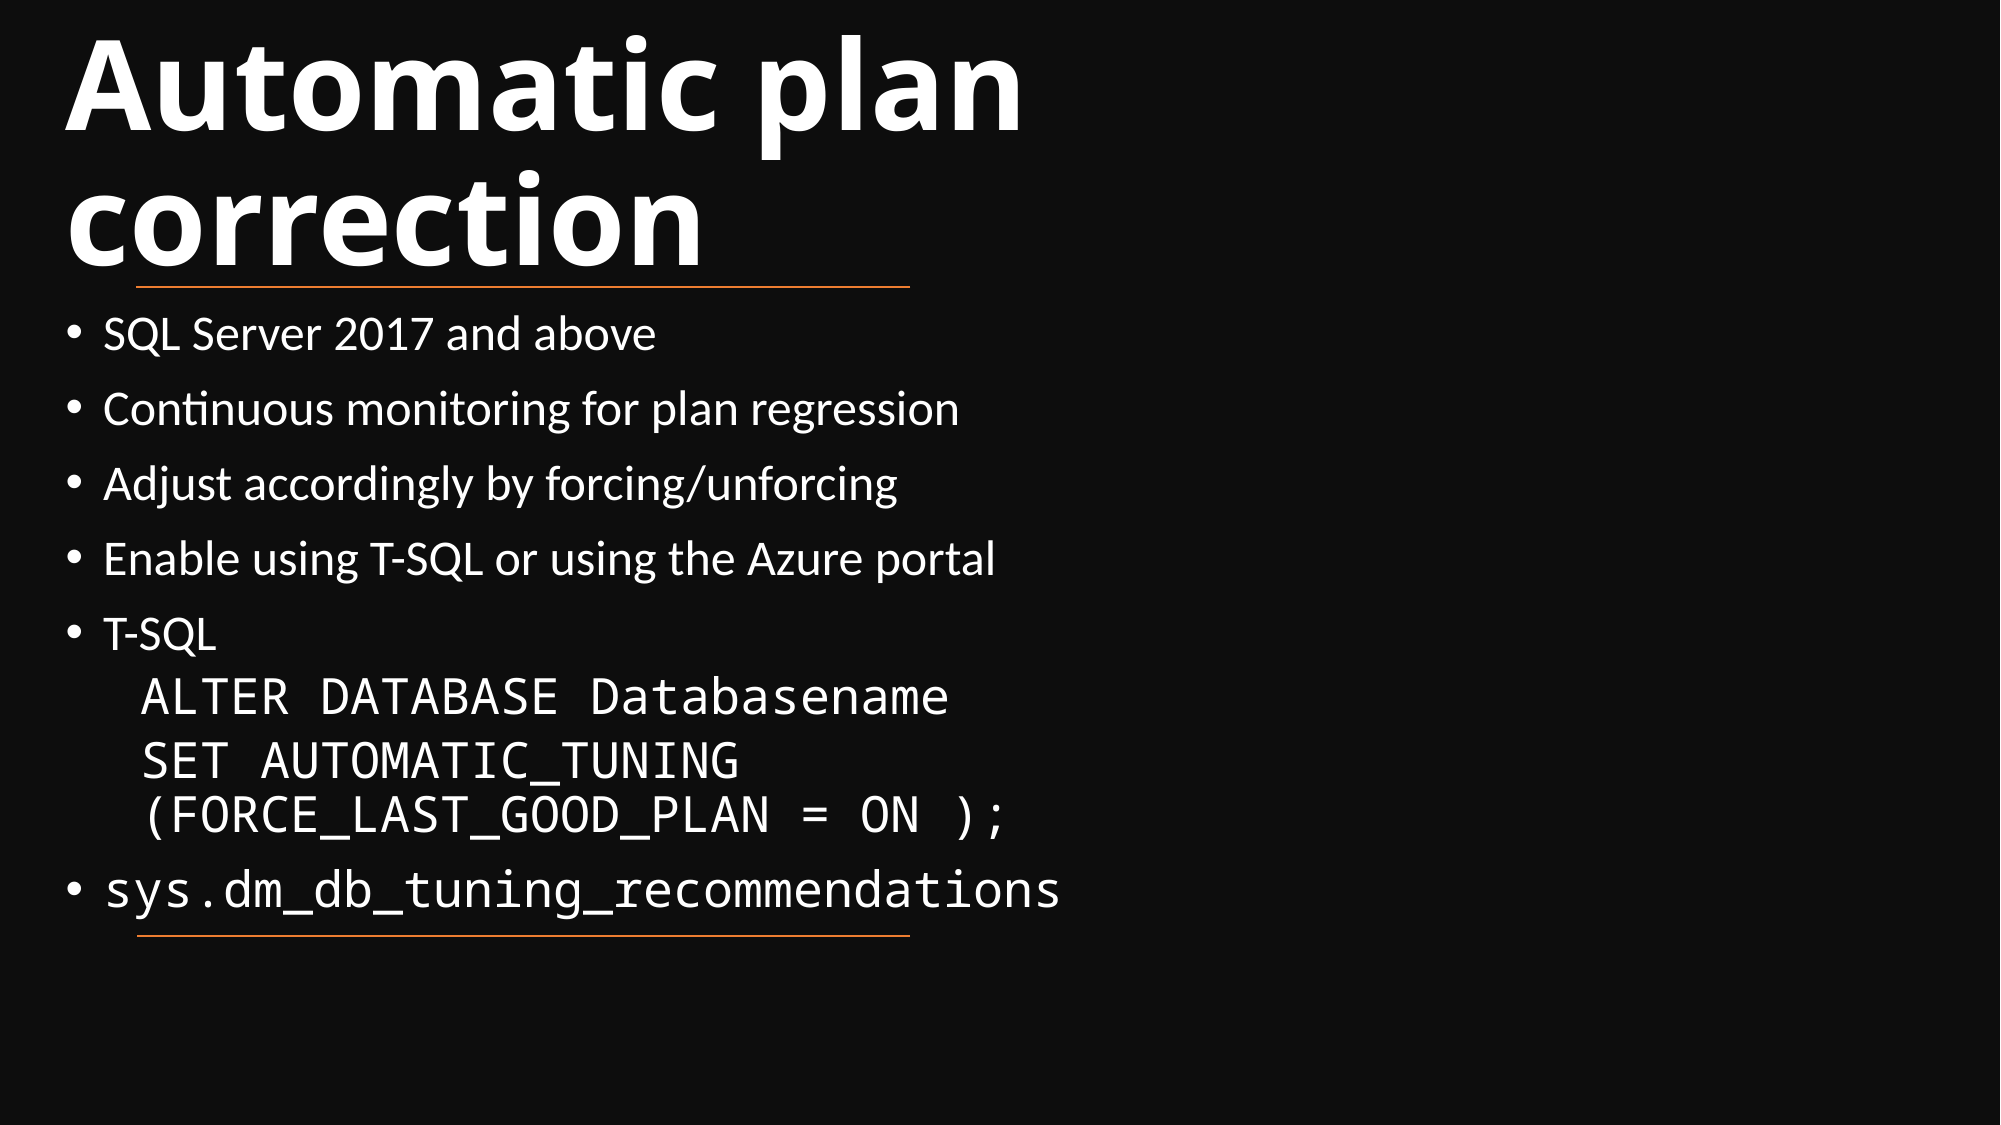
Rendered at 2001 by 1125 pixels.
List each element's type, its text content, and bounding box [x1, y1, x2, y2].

title Automatic plan correction [50, 99, 1177, 301]
text_box [0, 0, 2000, 1125]
list SQL Server 2017 and above Continuous monitoring for plan regression Adjust accordingly by forcing/unforcing Enable using T-SQL or using the Azure portal T-SQL ALTER DATABASE Databasename SET AUTOMATIC_TUNING (FORCE_LAST_GOOD_PLAN = ON ); sys.dm_db_tuning_recommendations [50, 300, 1108, 899]
